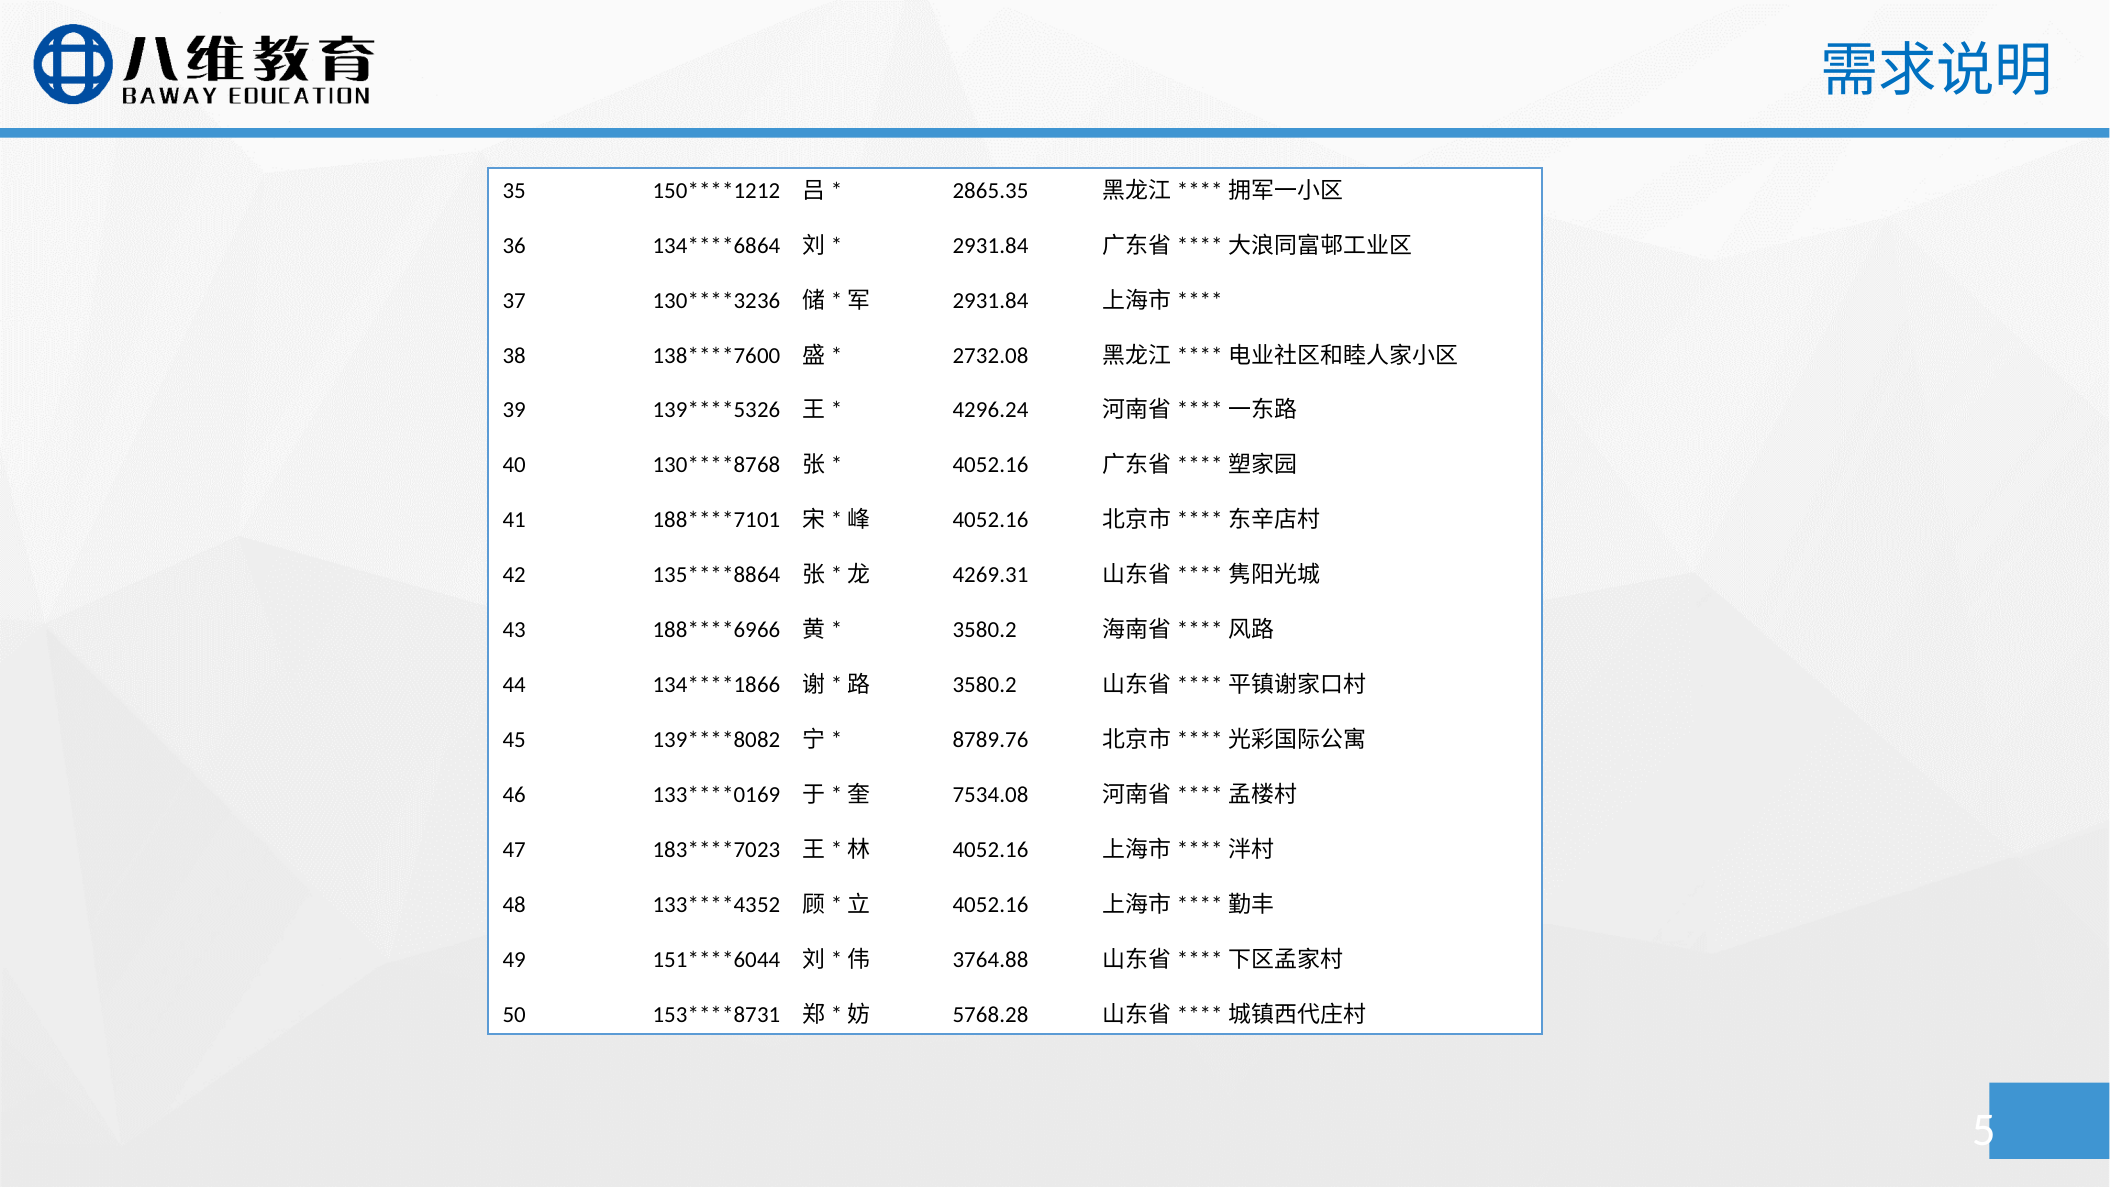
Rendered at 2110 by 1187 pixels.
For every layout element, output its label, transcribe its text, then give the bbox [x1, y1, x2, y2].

text_box 35 150****1212 吕* 2865.35 黑龙江****拥军一小区 36 134****6864 刘* 2931.84 广东省****大浪同富邨工业区 37 130****3236 储*军 2931.84 上海市**** 38 138****7600 盛* 2732.08 黑龙江****电业社区和睦人家小区 39 139****5326 王* 4296.24 河南省****一东路 40 130****8768 张* 4052.16 广东省****塑家园 41 188****7101 宋*峰 4052.16 北京市****东辛店村 42 135****8864 张*龙 4269.31 山东省****隽阳光城 43 188****6966 黄* 3580.2 海南省****风路 44 134****1866 谢*路 3580.2 山东省****平镇谢家口村 45 139****8082 宁* 8789.76 北京市****光彩国际公寓 46 133****0169 于*奎 7534.08 河南省****孟楼村 47 183****7023 王*林 4052.16 上海市****泮村 48 133****4352 顾*立 4052.16 上海市****勤丰 49 151****6044 刘*伟 3764.88 山东省****下区孟家村 50 153****8731 郑*妨 5768.28 山东省****城镇西代庄村 [487, 167, 1543, 1035]
picture [0, 138, 2110, 1187]
picture [0, 0, 2110, 128]
picture [1979, 1118, 1989, 1127]
